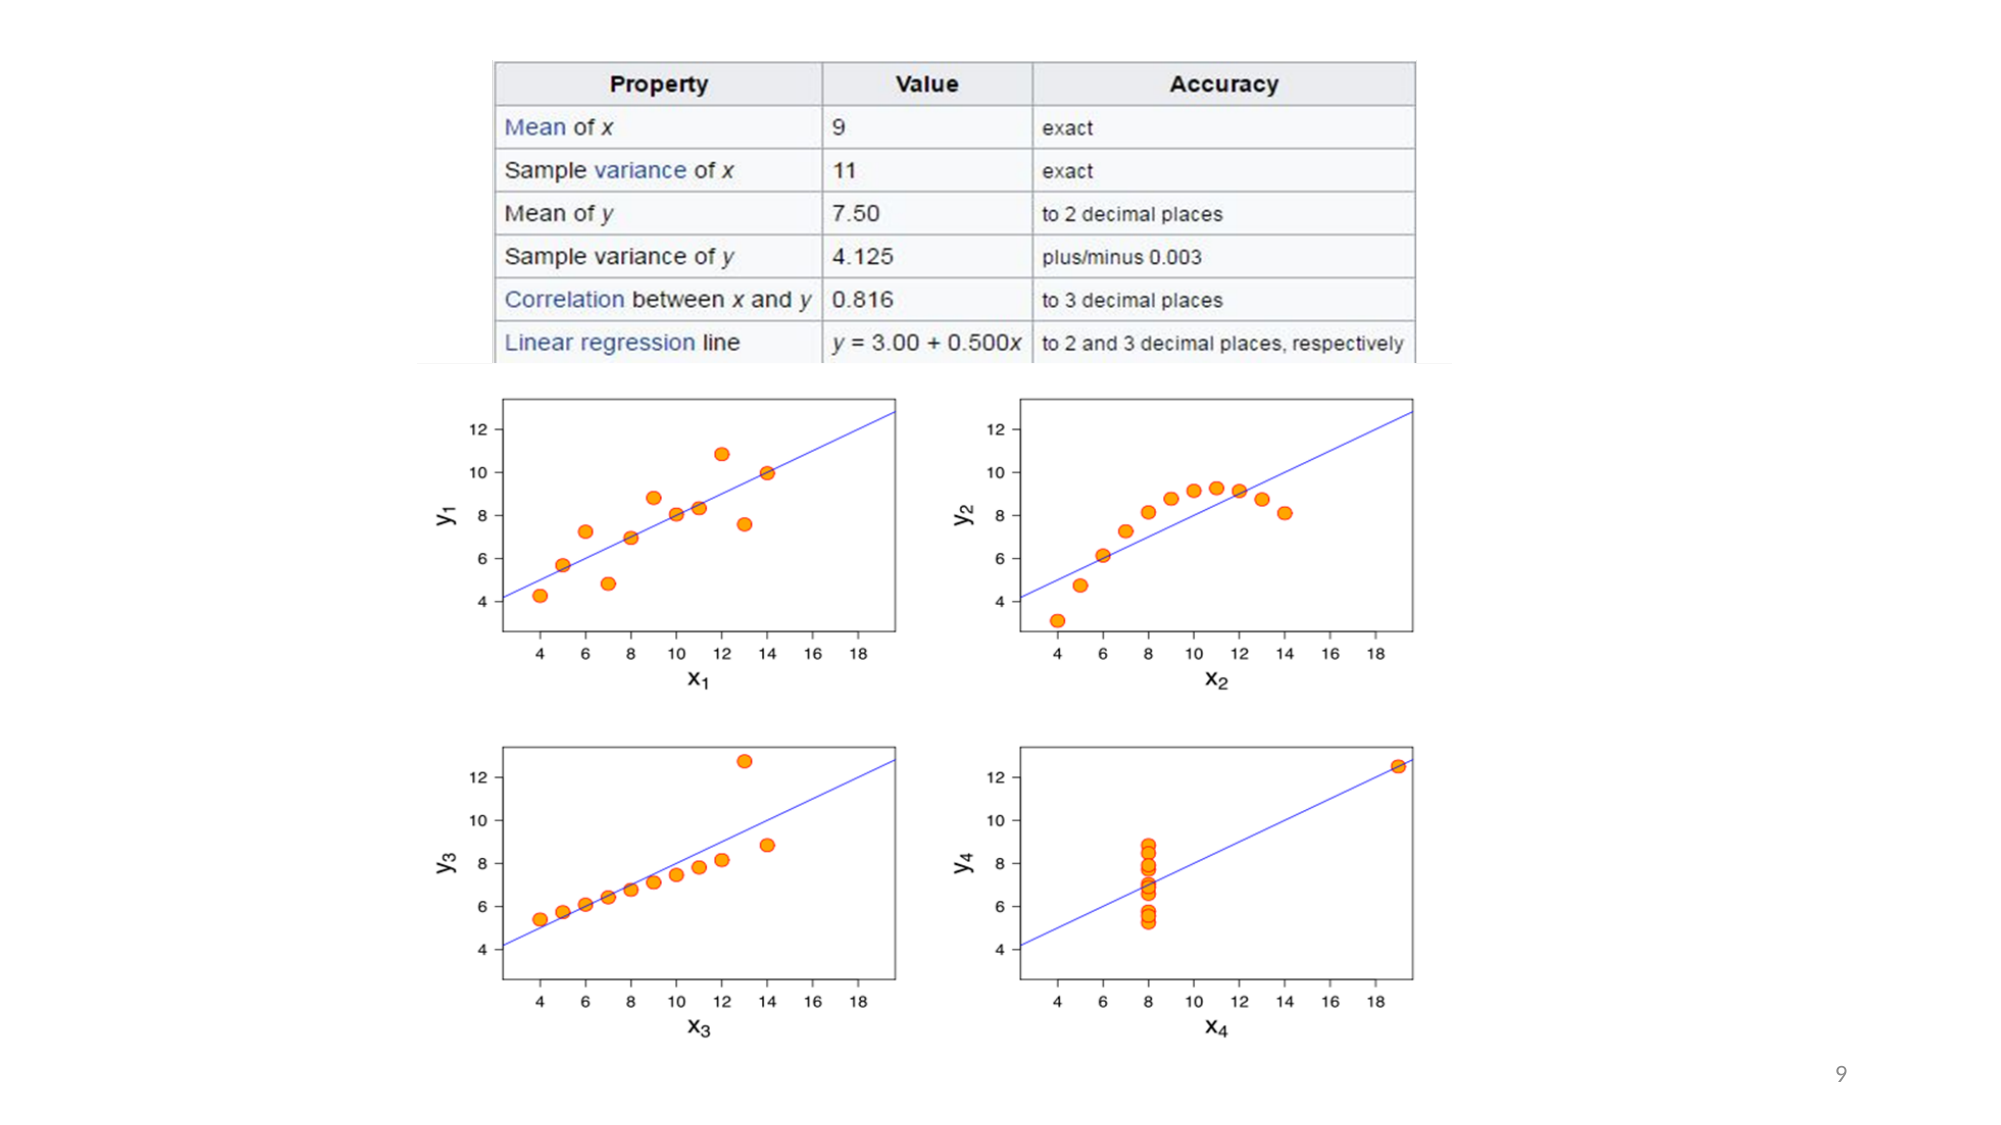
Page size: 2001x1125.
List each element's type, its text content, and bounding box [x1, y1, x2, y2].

slide_number 9 [1412, 1042, 1863, 1103]
picture [417, 60, 1452, 1059]
